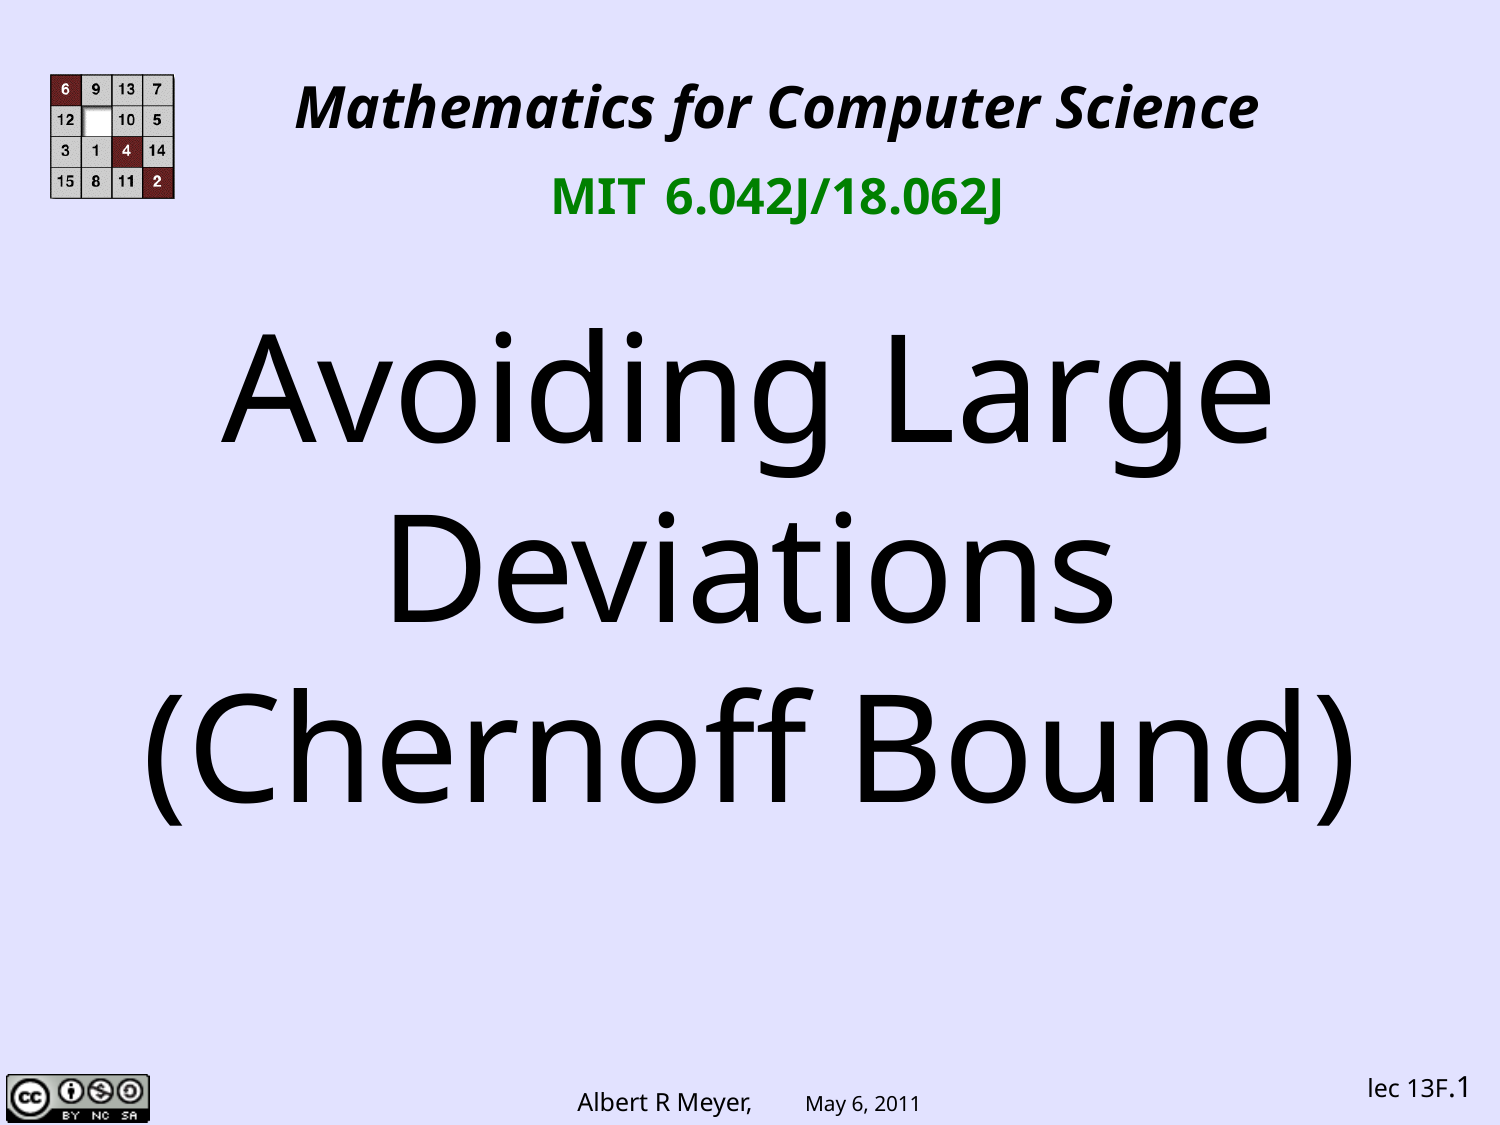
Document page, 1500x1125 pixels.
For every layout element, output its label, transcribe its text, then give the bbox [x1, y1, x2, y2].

picture [50, 74, 175, 199]
text_box Avoiding Large Deviations (Chernoff Bound) [79, 285, 1421, 840]
slide_number lec 13F.1 [1301, 1060, 1488, 1111]
text_box Mathematics for Computer Science MIT 6.042J/18.062J [279, 62, 1276, 238]
picture [6, 1074, 150, 1123]
